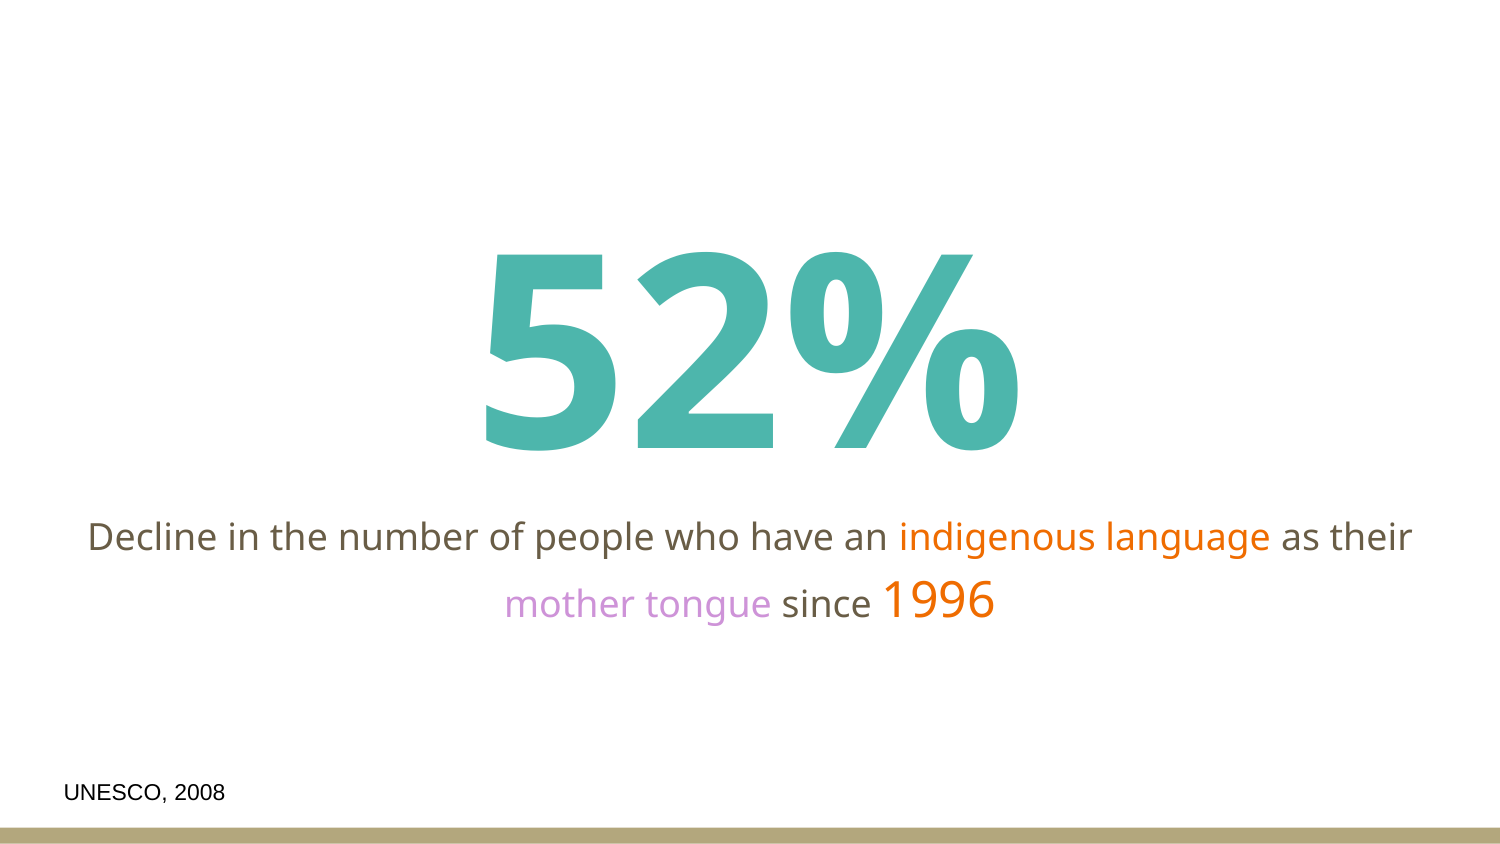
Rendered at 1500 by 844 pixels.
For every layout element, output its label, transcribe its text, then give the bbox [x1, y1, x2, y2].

title 52% [51, 214, 1449, 467]
list Decline in the number of people who have an indigenous language as their mother tongue since 1996 [51, 491, 1449, 668]
text_box UNESCO, 2008 [48, 762, 307, 797]
